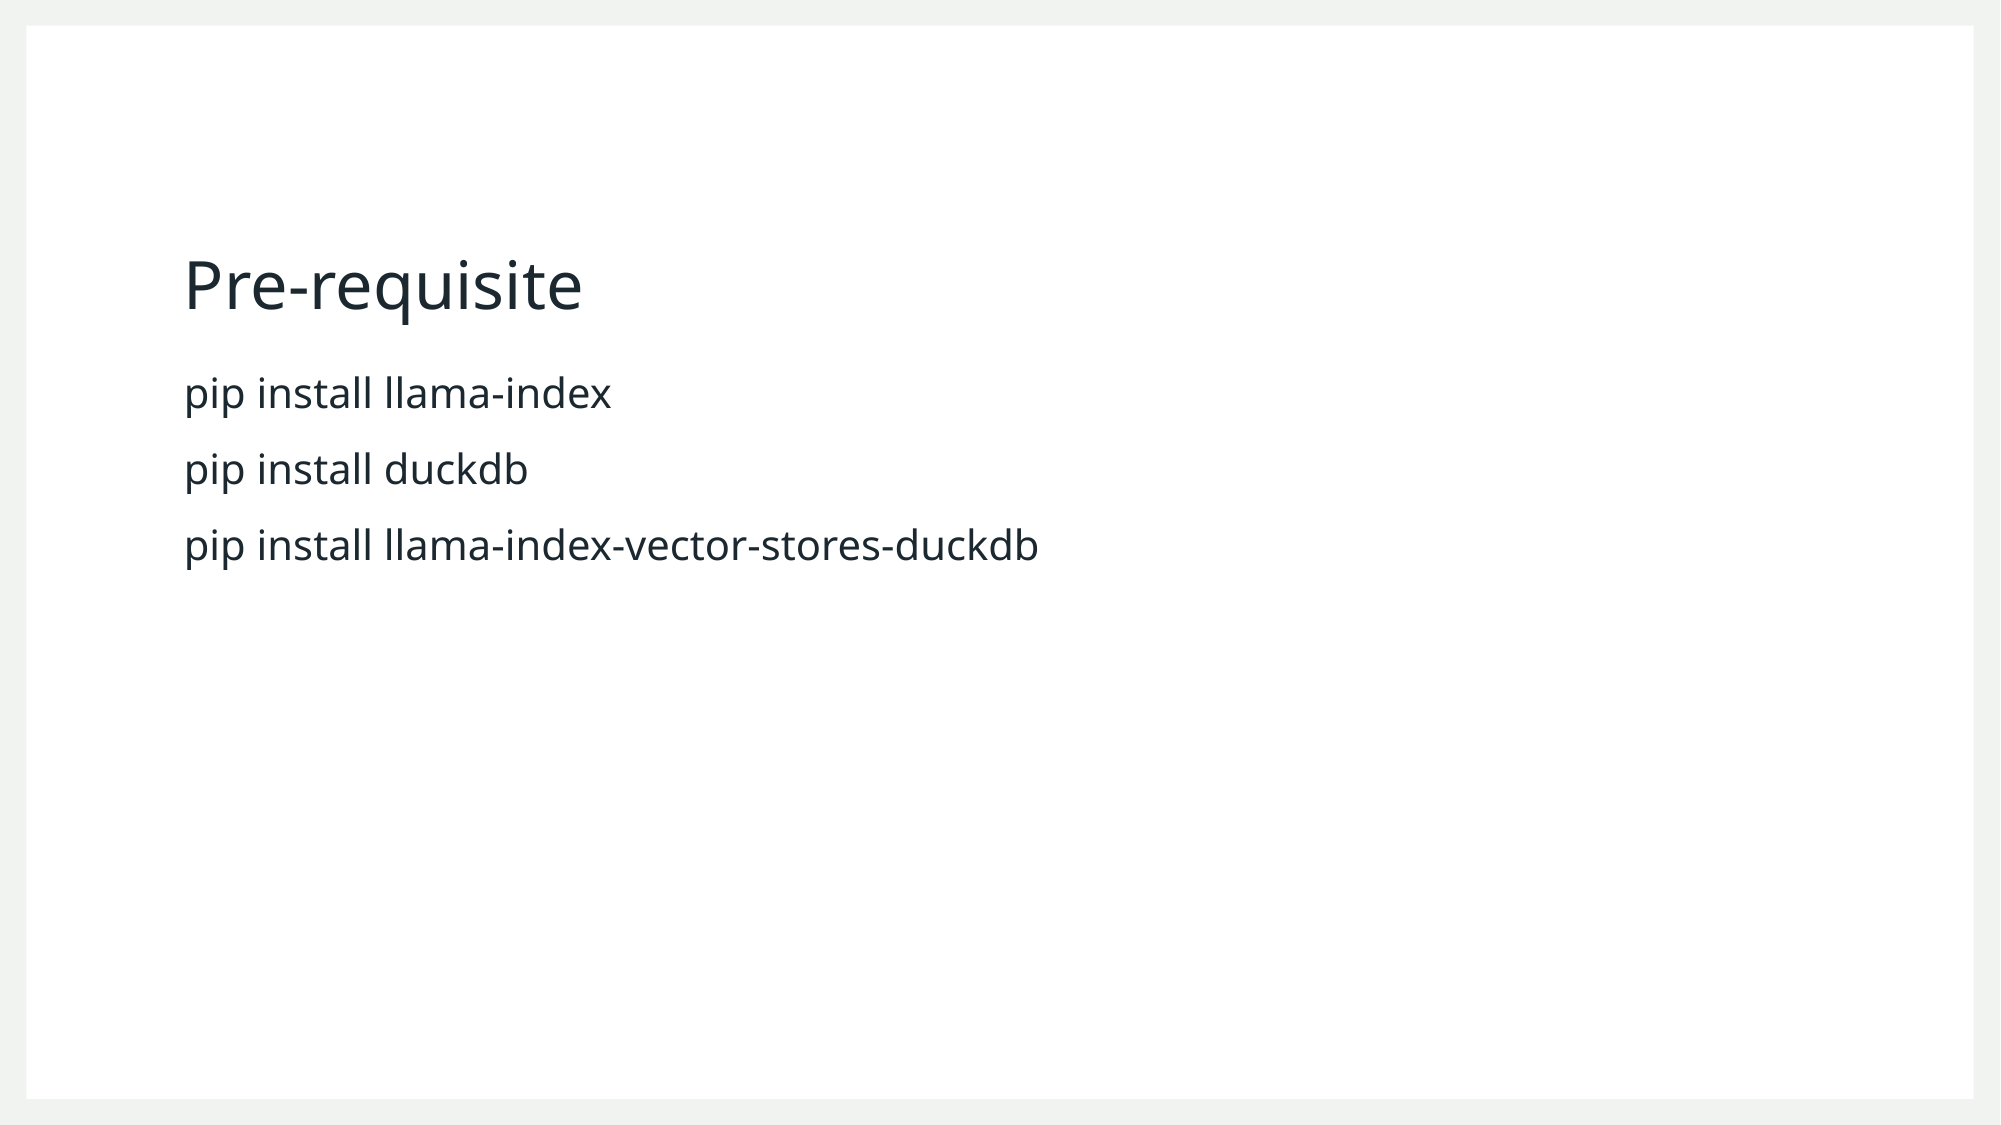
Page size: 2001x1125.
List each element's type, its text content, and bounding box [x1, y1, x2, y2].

title Pre-requisite [168, 118, 1832, 331]
list pip install llama-index pip install duckdb pip install llama-index-vector-stores-duckdb [168, 354, 1832, 1006]
